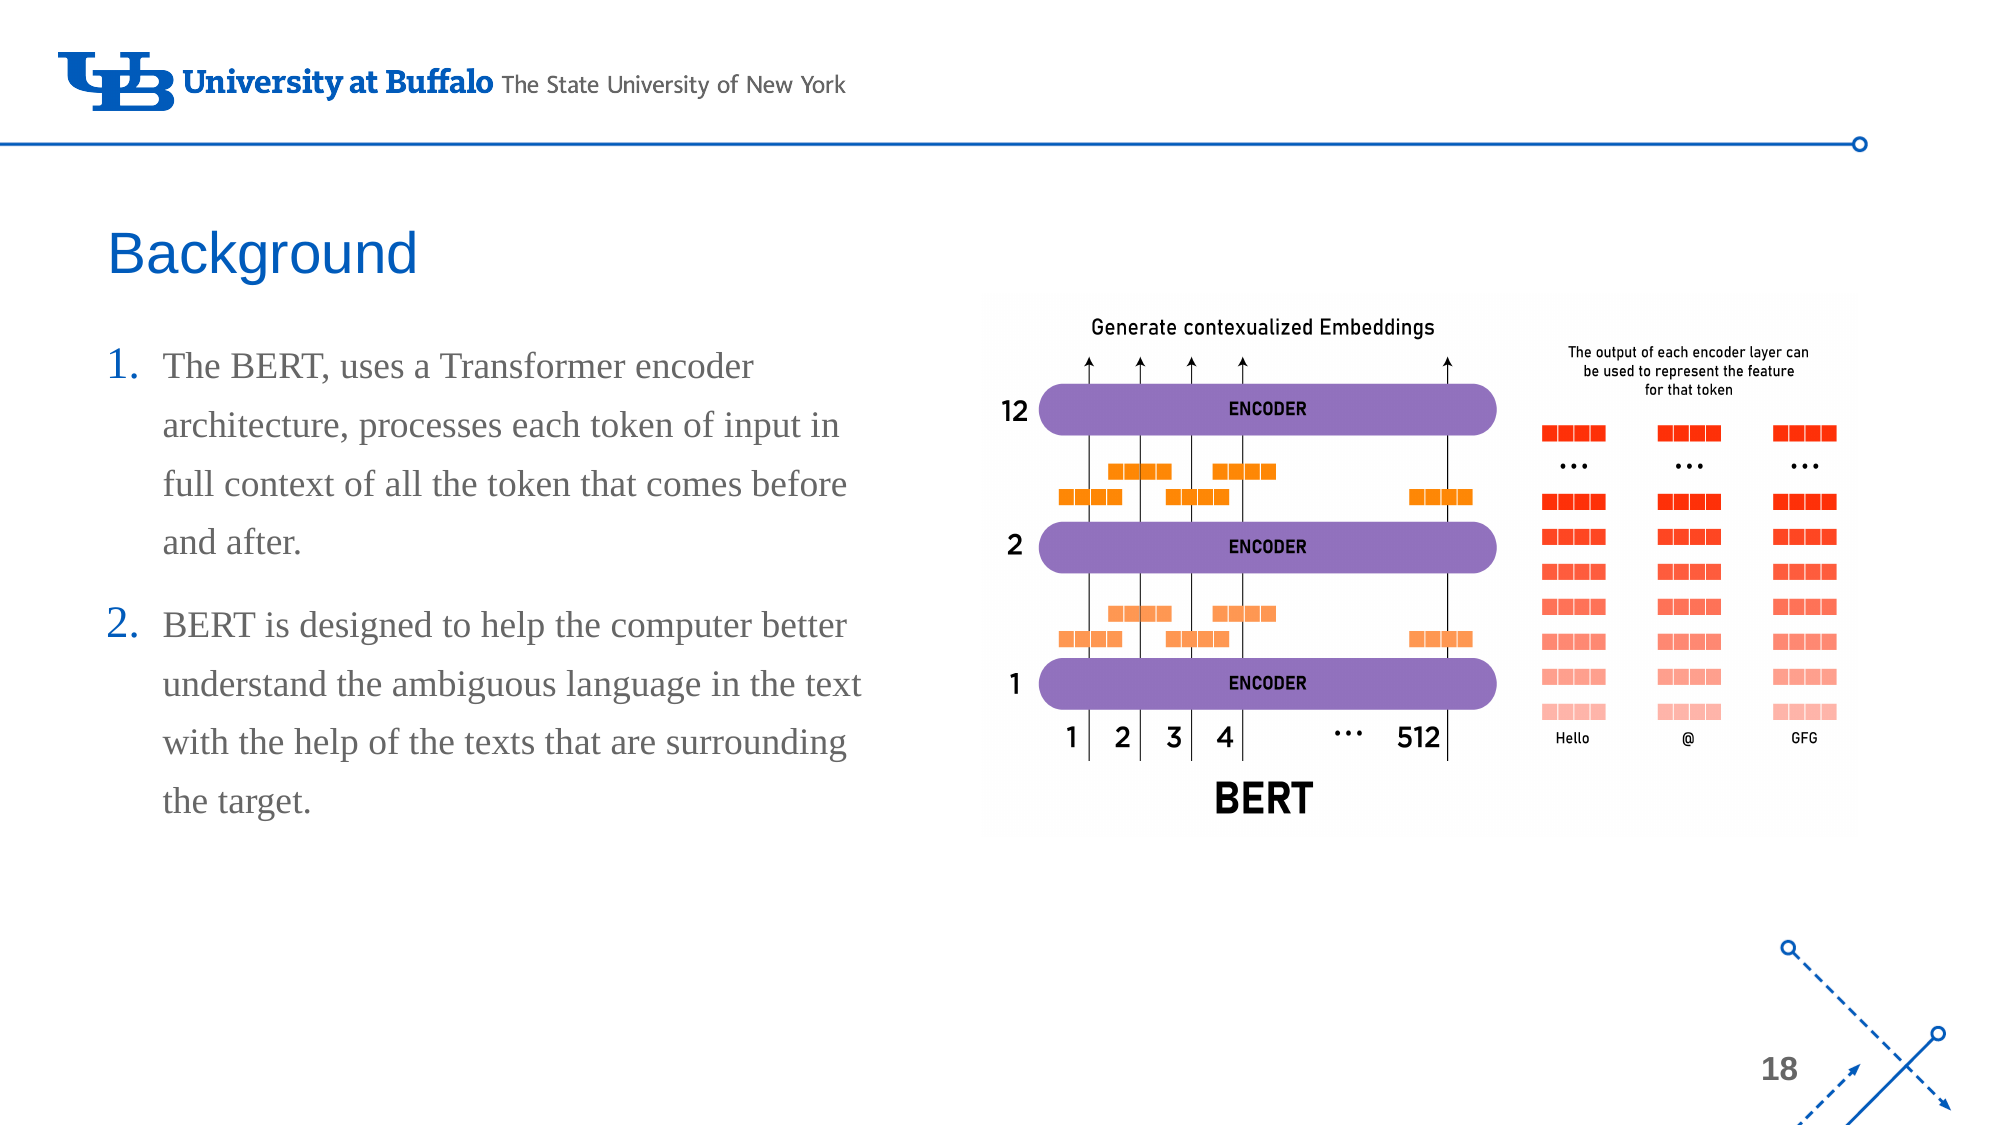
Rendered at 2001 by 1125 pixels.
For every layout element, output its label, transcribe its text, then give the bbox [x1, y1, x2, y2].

title Background [93, 214, 790, 294]
list The BERT, uses a Transformer encoder architecture, processes each token of input in full context of all the token that comes before and after. BERT is designed to help the computer better understand the ambiguous language in the text with the help of the texts that are surrounding the target. [91, 320, 891, 1028]
picture [0, 0, 2001, 1125]
